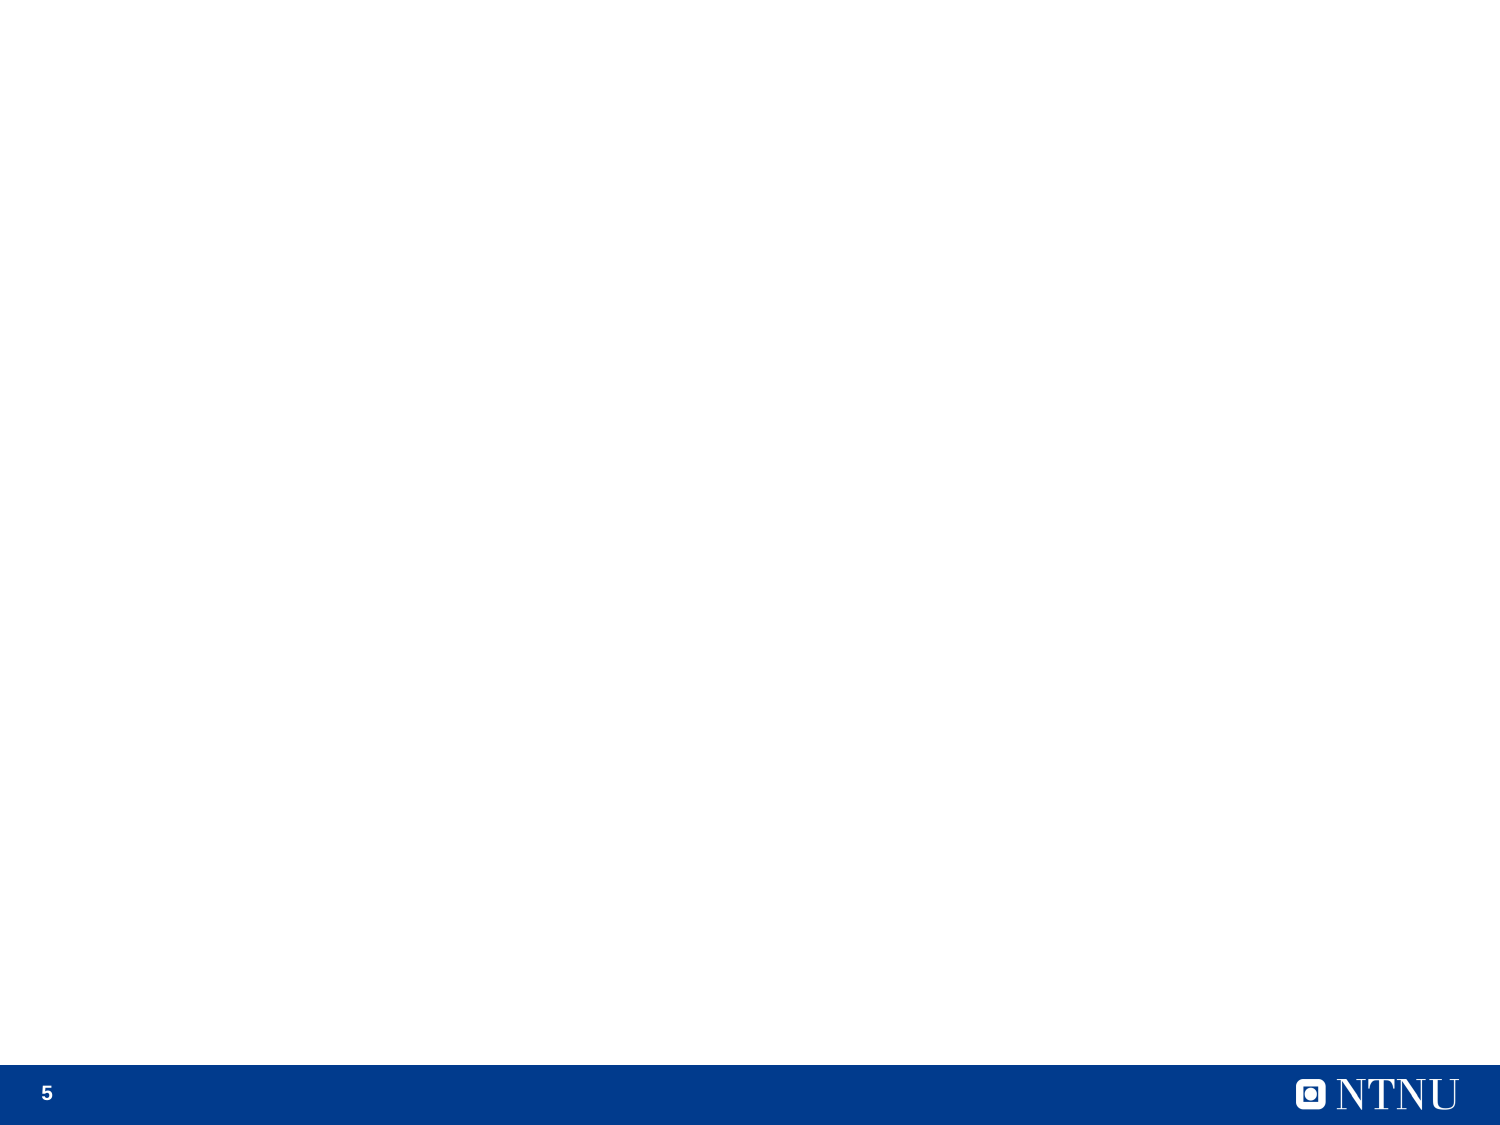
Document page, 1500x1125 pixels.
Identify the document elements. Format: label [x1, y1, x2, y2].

picture [0, 1065, 1500, 1125]
